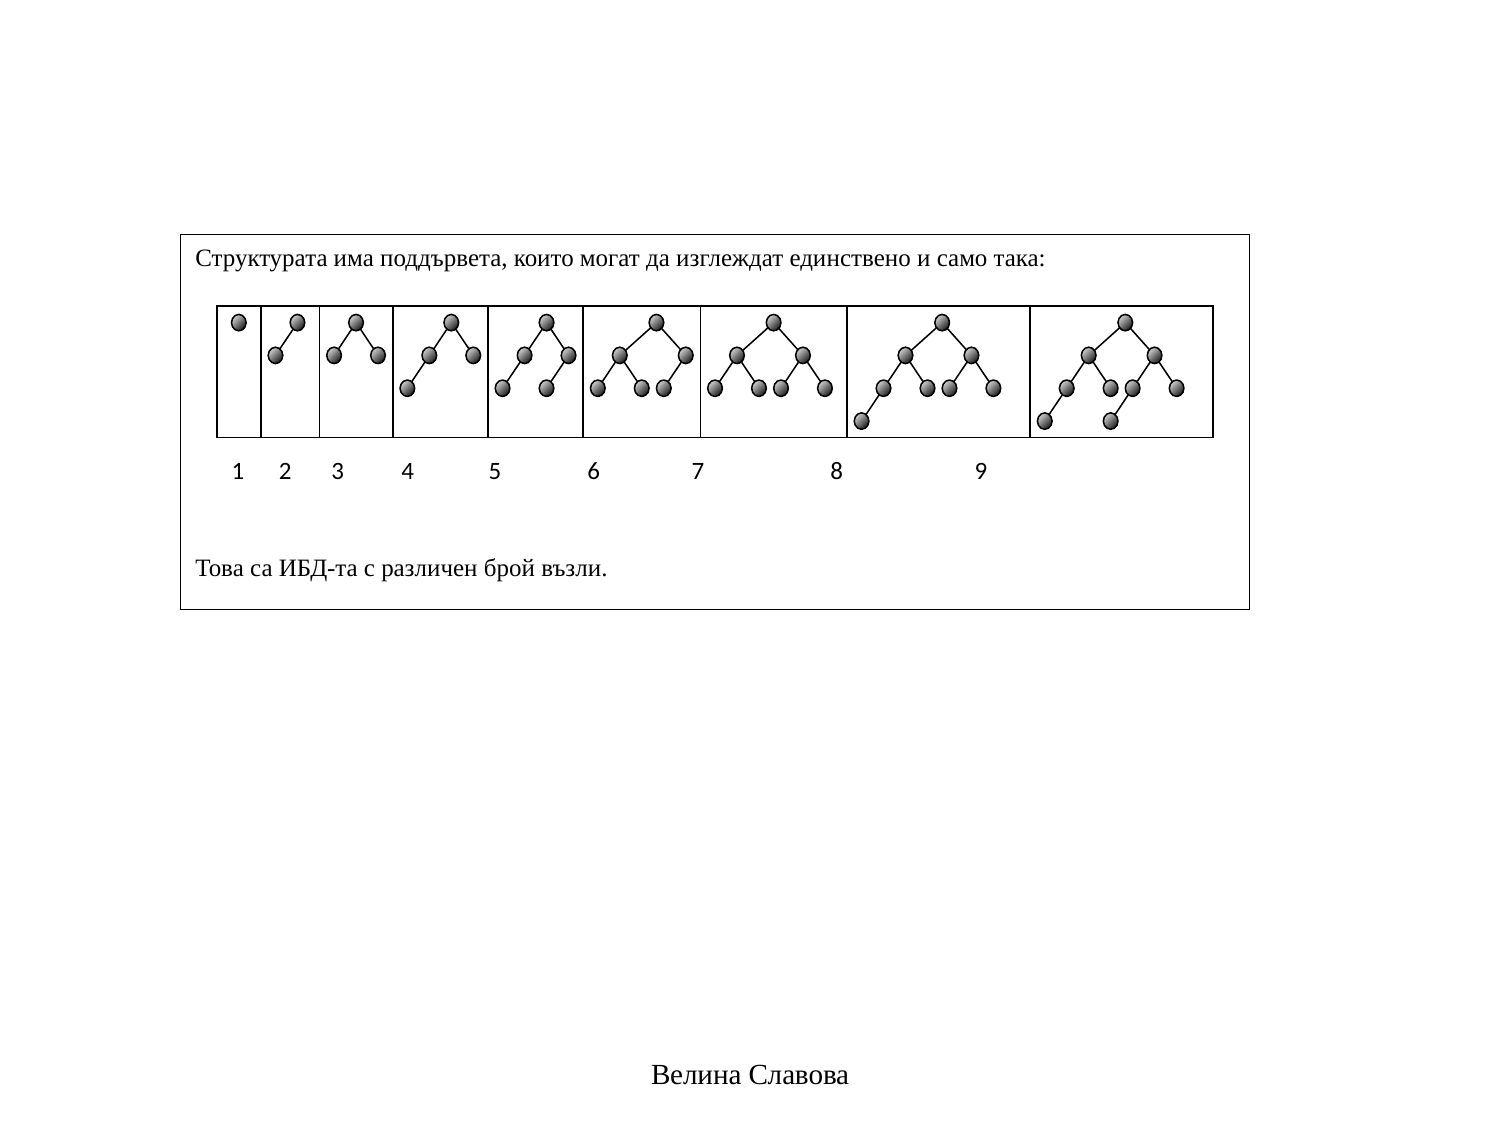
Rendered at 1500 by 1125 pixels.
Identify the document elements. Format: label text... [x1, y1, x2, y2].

text_box 1 2 3 4 5 6 7 8 9 [216, 446, 1214, 504]
footer Велина Славова [512, 1042, 988, 1103]
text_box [216, 305, 1214, 438]
text_box Структурата има поддървета, които могат да изглеждат единствено и само така: Това са ИБД-та с различен брой възли. [180, 234, 1250, 610]
